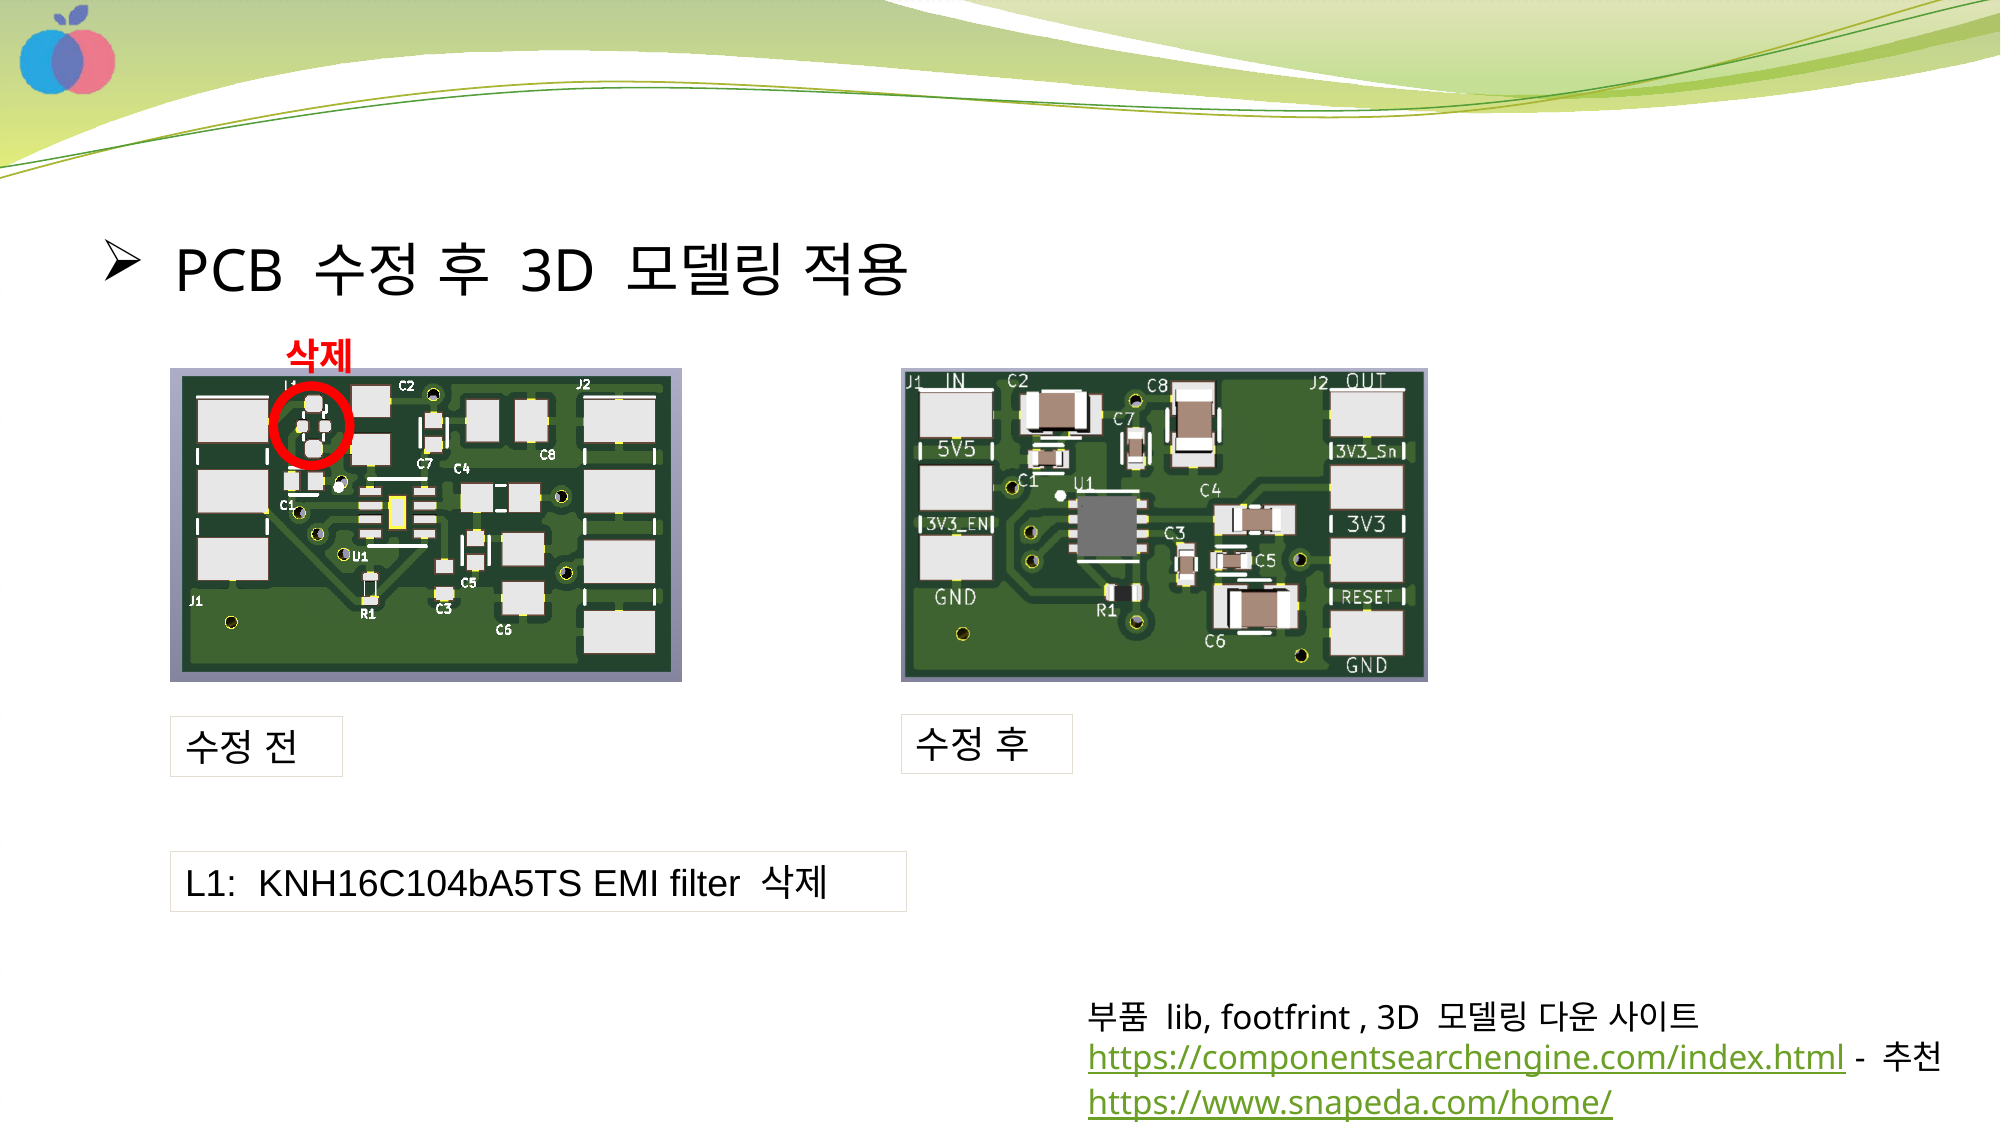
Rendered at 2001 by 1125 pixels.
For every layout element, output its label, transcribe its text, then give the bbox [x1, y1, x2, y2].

picture [16, 0, 117, 96]
text_box 부품 lib, footfrint , 3D 모델링 다운 사이트 https://componentsearchengine.com/index.html - 추천 https://www.snapeda.com/home/ [1072, 988, 2000, 1125]
picture [900, 368, 1428, 682]
picture [170, 368, 682, 682]
text_box 삭제 [270, 325, 383, 368]
text_box L1: KNH16C104bA5TS EMI filter 삭제 [170, 851, 907, 912]
title PCB 수정 후 3D 모델링 적용 [99, 115, 1900, 303]
text_box 수정 전 [170, 716, 343, 777]
text_box 수정 후 [901, 714, 1073, 774]
